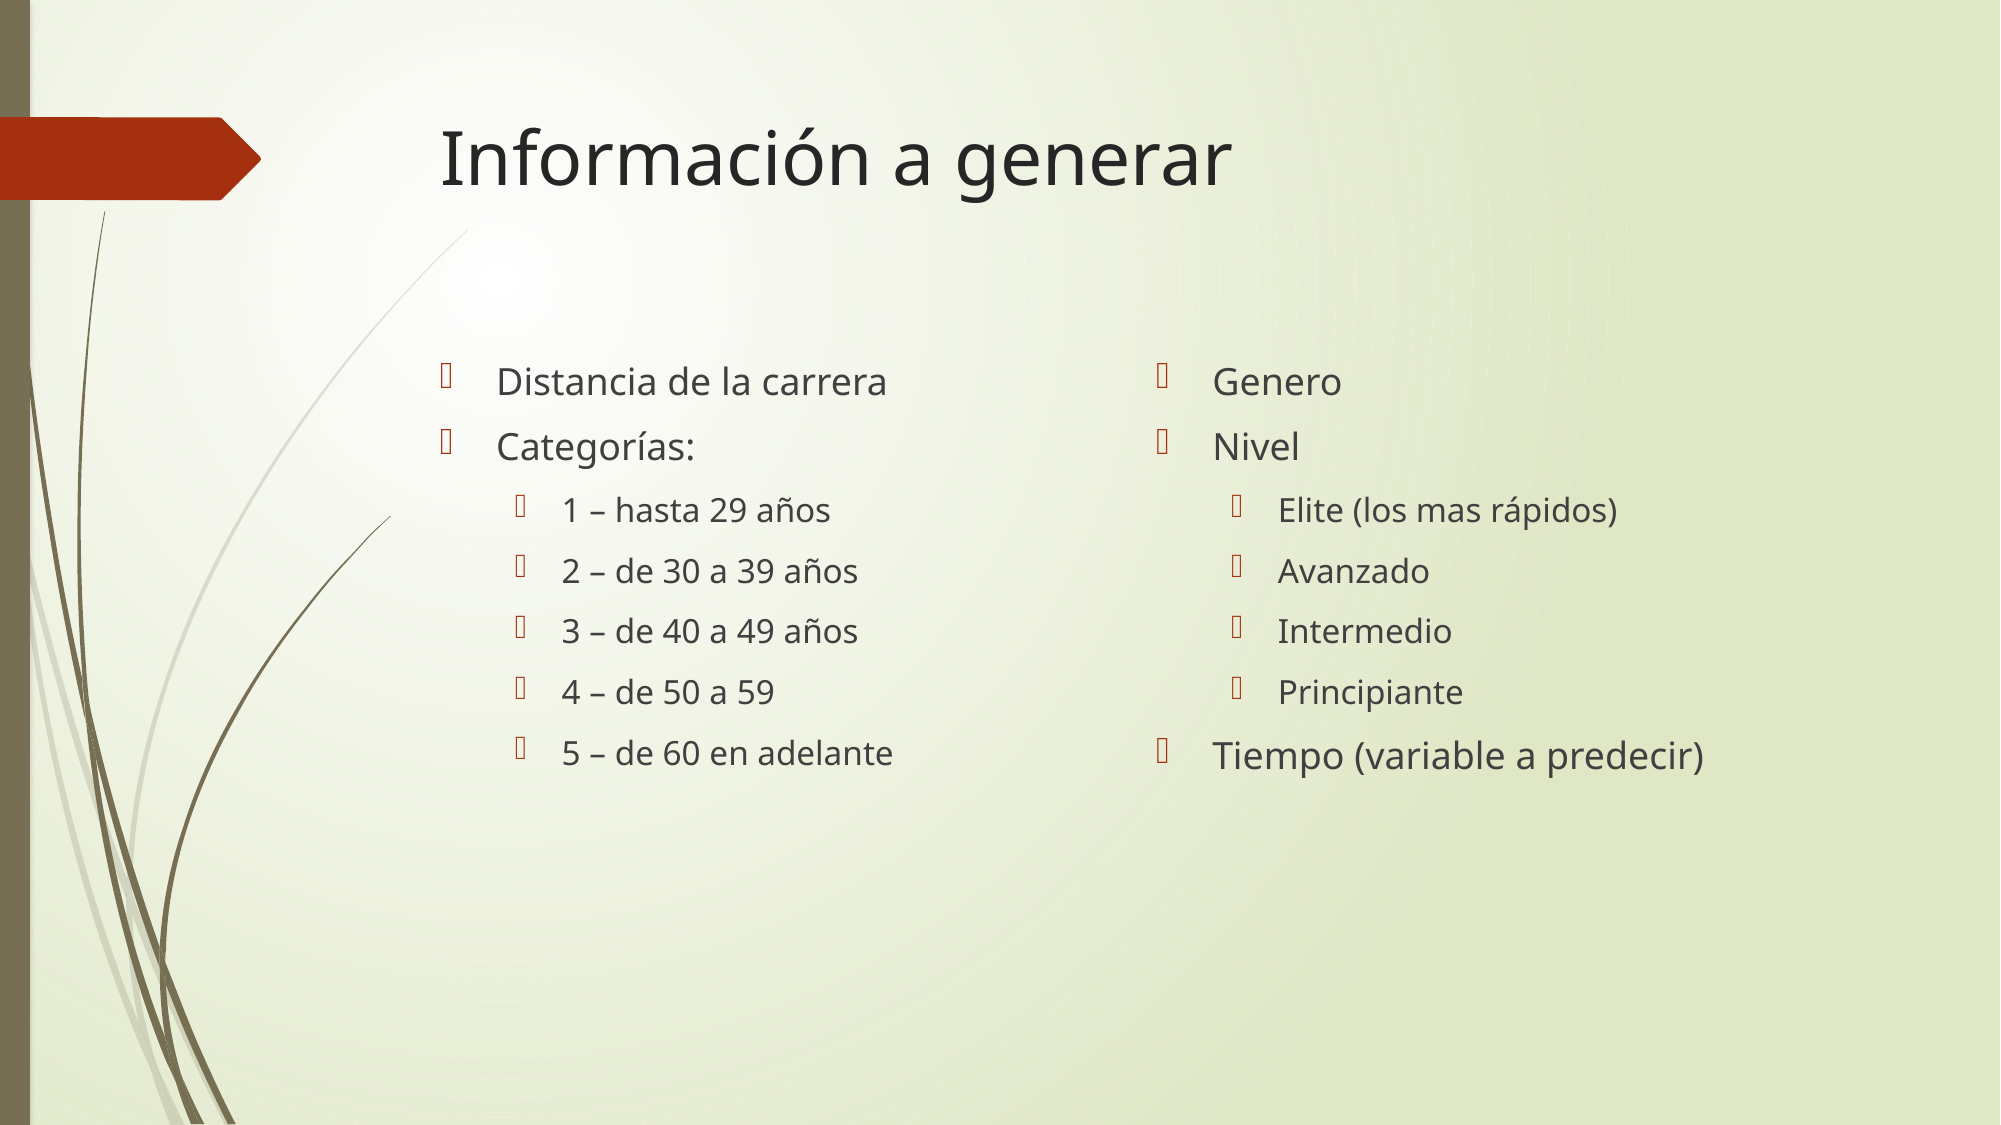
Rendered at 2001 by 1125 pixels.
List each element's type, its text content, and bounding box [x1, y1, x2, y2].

title Información a generar [425, 102, 1888, 313]
list Distancia de la carrera Categorías: 1 – hasta 29 años 2 – de 30 a 39 años 3 – de 40 a 49 años 4 – de 50 a 59 5 – de 60 en adelante Genero Nivel Elite (los mas rápidos) Avanzado Intermedio Principiante Tiempo (variable a predecir) [424, 350, 1888, 970]
